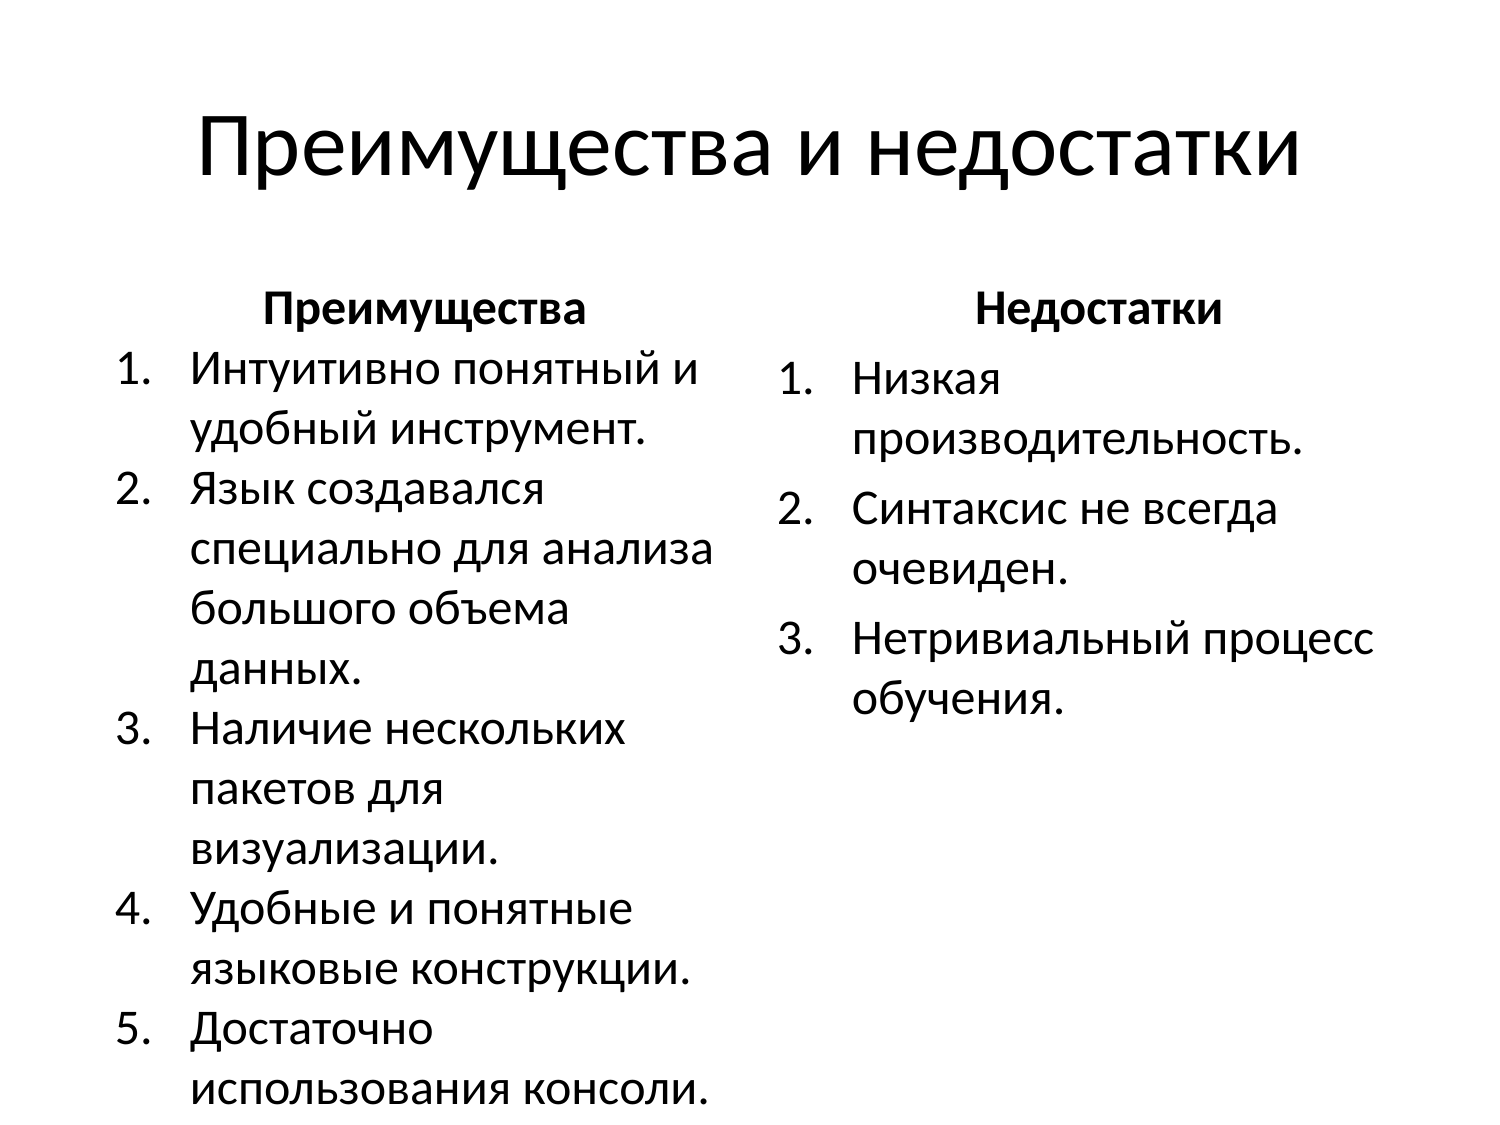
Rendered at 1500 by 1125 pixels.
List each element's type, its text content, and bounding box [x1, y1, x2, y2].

list Недостатки Низкая производительность. Синтаксис не всегда очевиден. Нетривиальный процесс обучения. [761, 267, 1437, 1010]
text_box Преимущества Интуитивно понятный и удобный инструмент. Язык создавался специально для анализа большого объема данных. Наличие нескольких пакетов для визуализации. Удобные и понятные языковые конструкции. Достаточно использования консоли. [100, 267, 750, 1122]
title Преимущества и недостатки [75, 45, 1425, 233]
